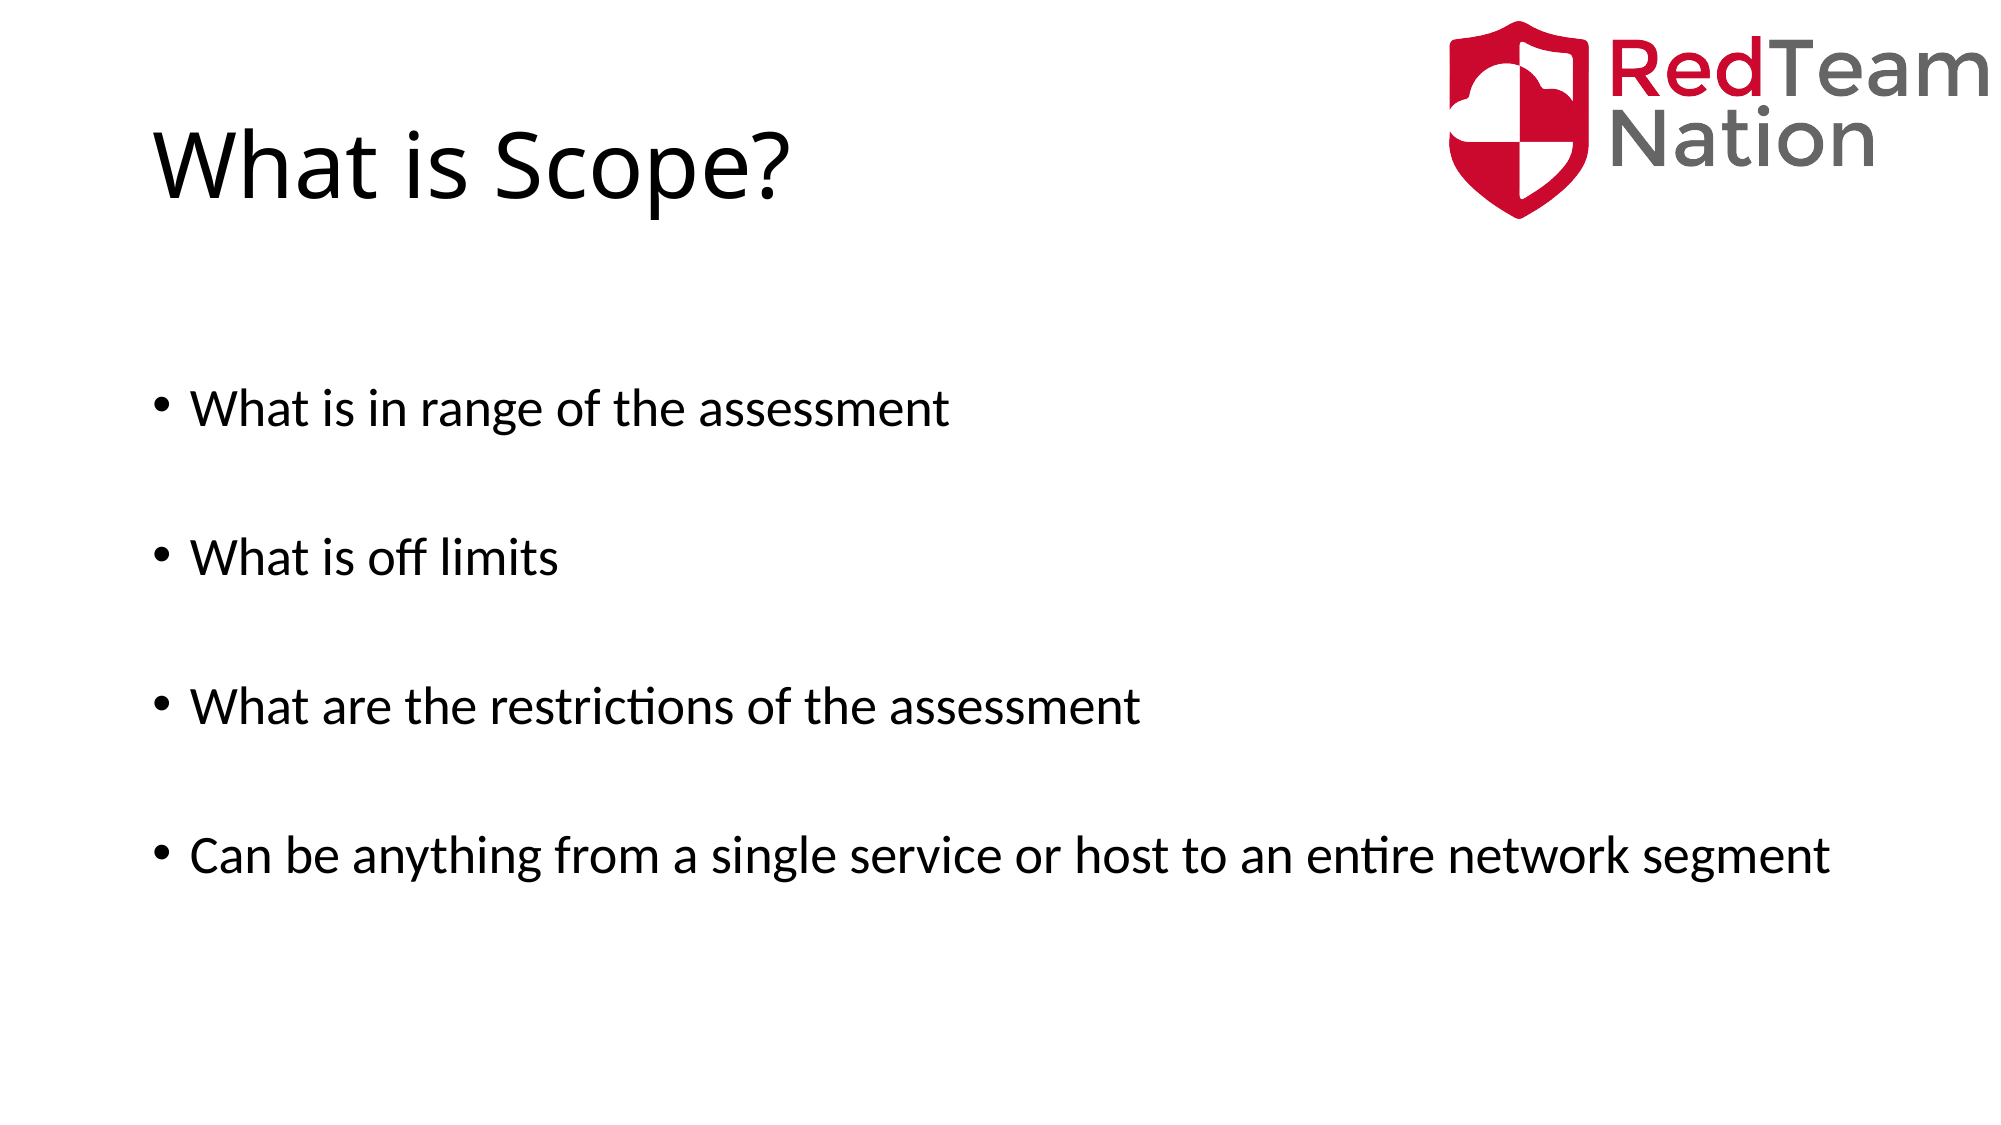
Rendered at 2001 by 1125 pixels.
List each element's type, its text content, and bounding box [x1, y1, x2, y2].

picture [1449, 21, 1988, 220]
list What is in range of the assessment What is off limits What are the restrictions of the assessment Can be anything from a single service or host to an entire network segment [137, 299, 1863, 1014]
title What is Scope? [137, 59, 1863, 278]
